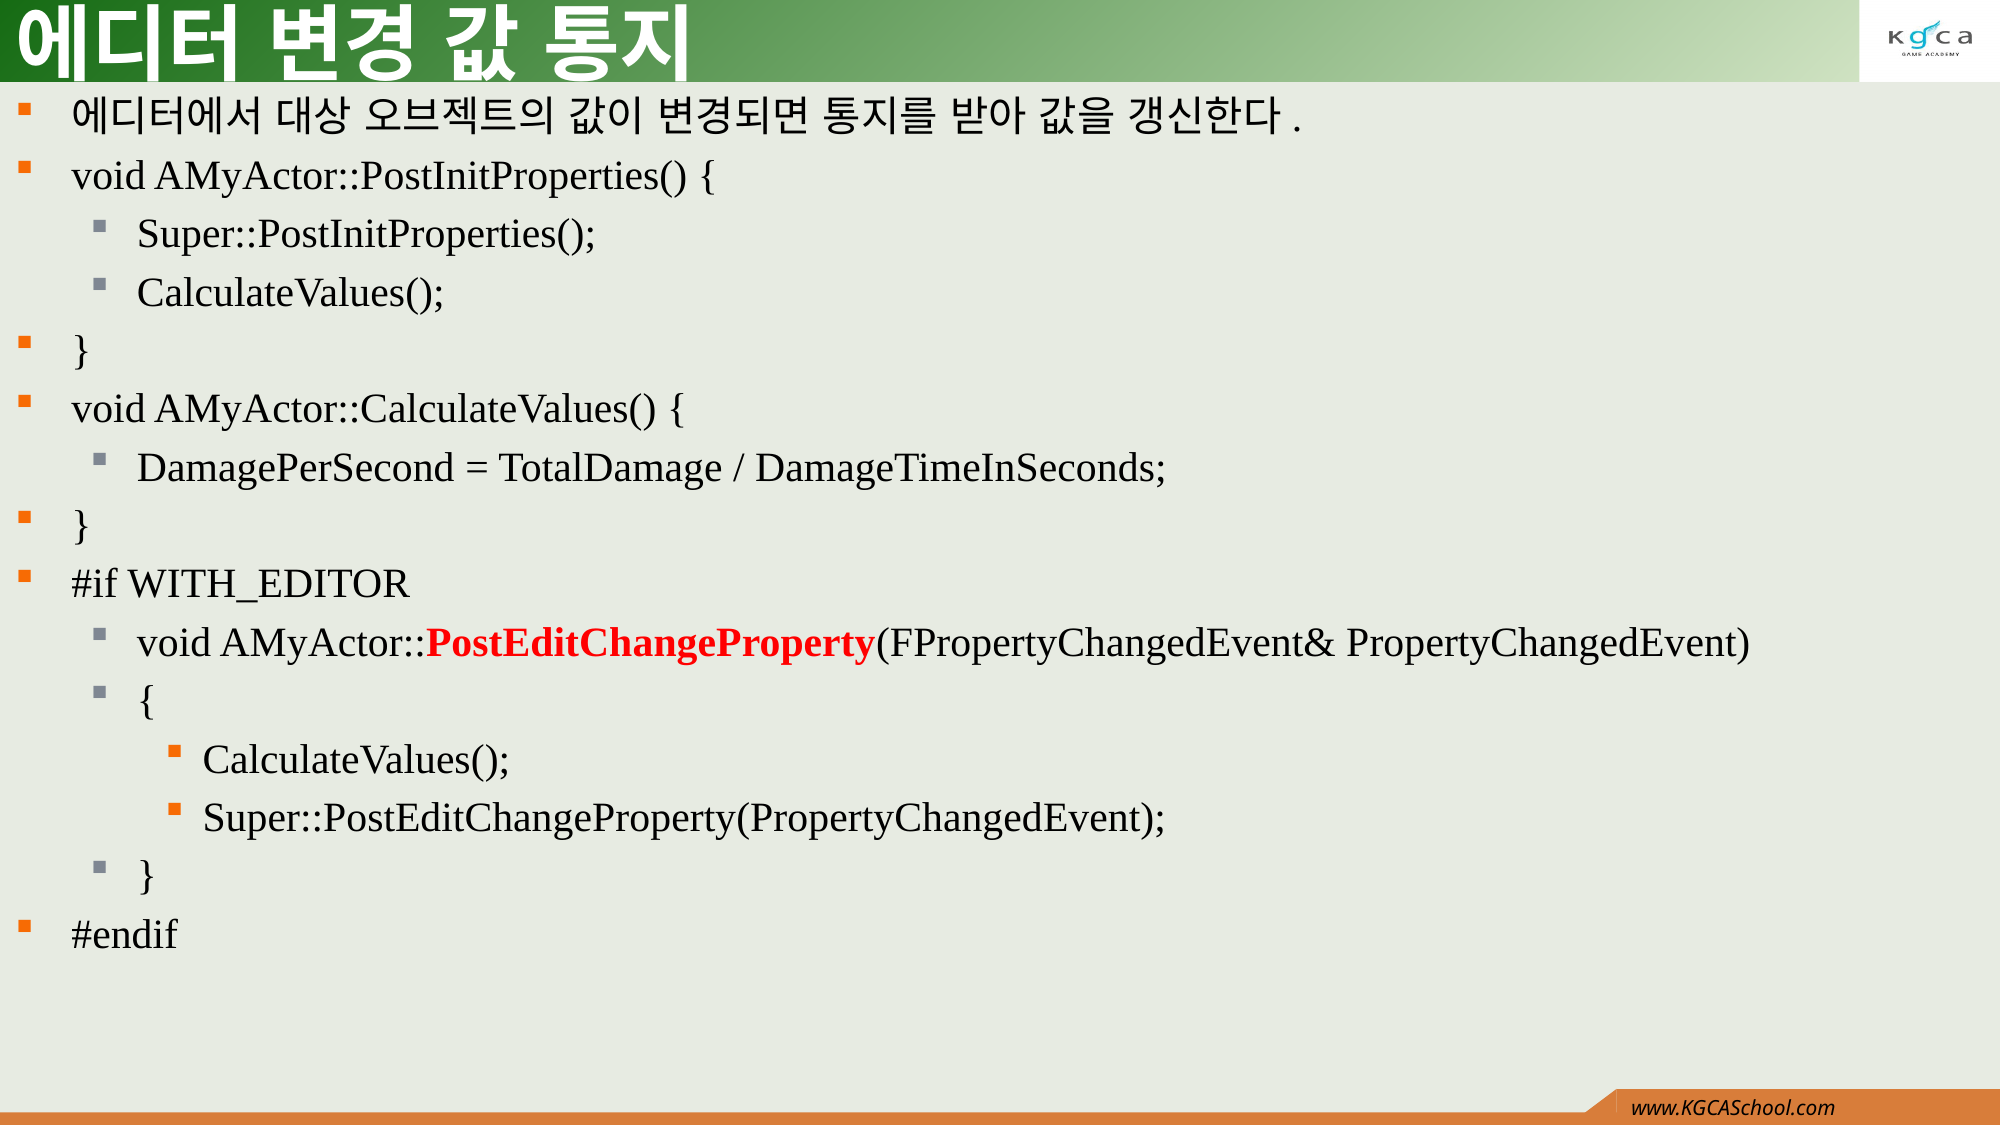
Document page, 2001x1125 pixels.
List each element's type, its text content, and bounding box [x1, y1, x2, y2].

title 에디터 변경 값 통지 [0, 0, 1266, 83]
list 에디터에서 대상 오브젝트의 값이 변경되면 통지를 받아 값을 갱신한다. void AMyActor::PostInitProperties() { Super::PostInitProperties(); CalculateValues(); } void AMyActor::CalculateValues() { DamagePerSecond = TotalDamage / DamageTimeInSeconds; } #if WITH_EDITOR void AMyActor::PostEditChangeProperty(FPropertyChangedEvent& PropertyChangedEvent) { CalculateValues(); Super::PostEditChangeProperty(PropertyChangedEvent); } #endif [0, 81, 2000, 1055]
picture [1859, 0, 2000, 81]
